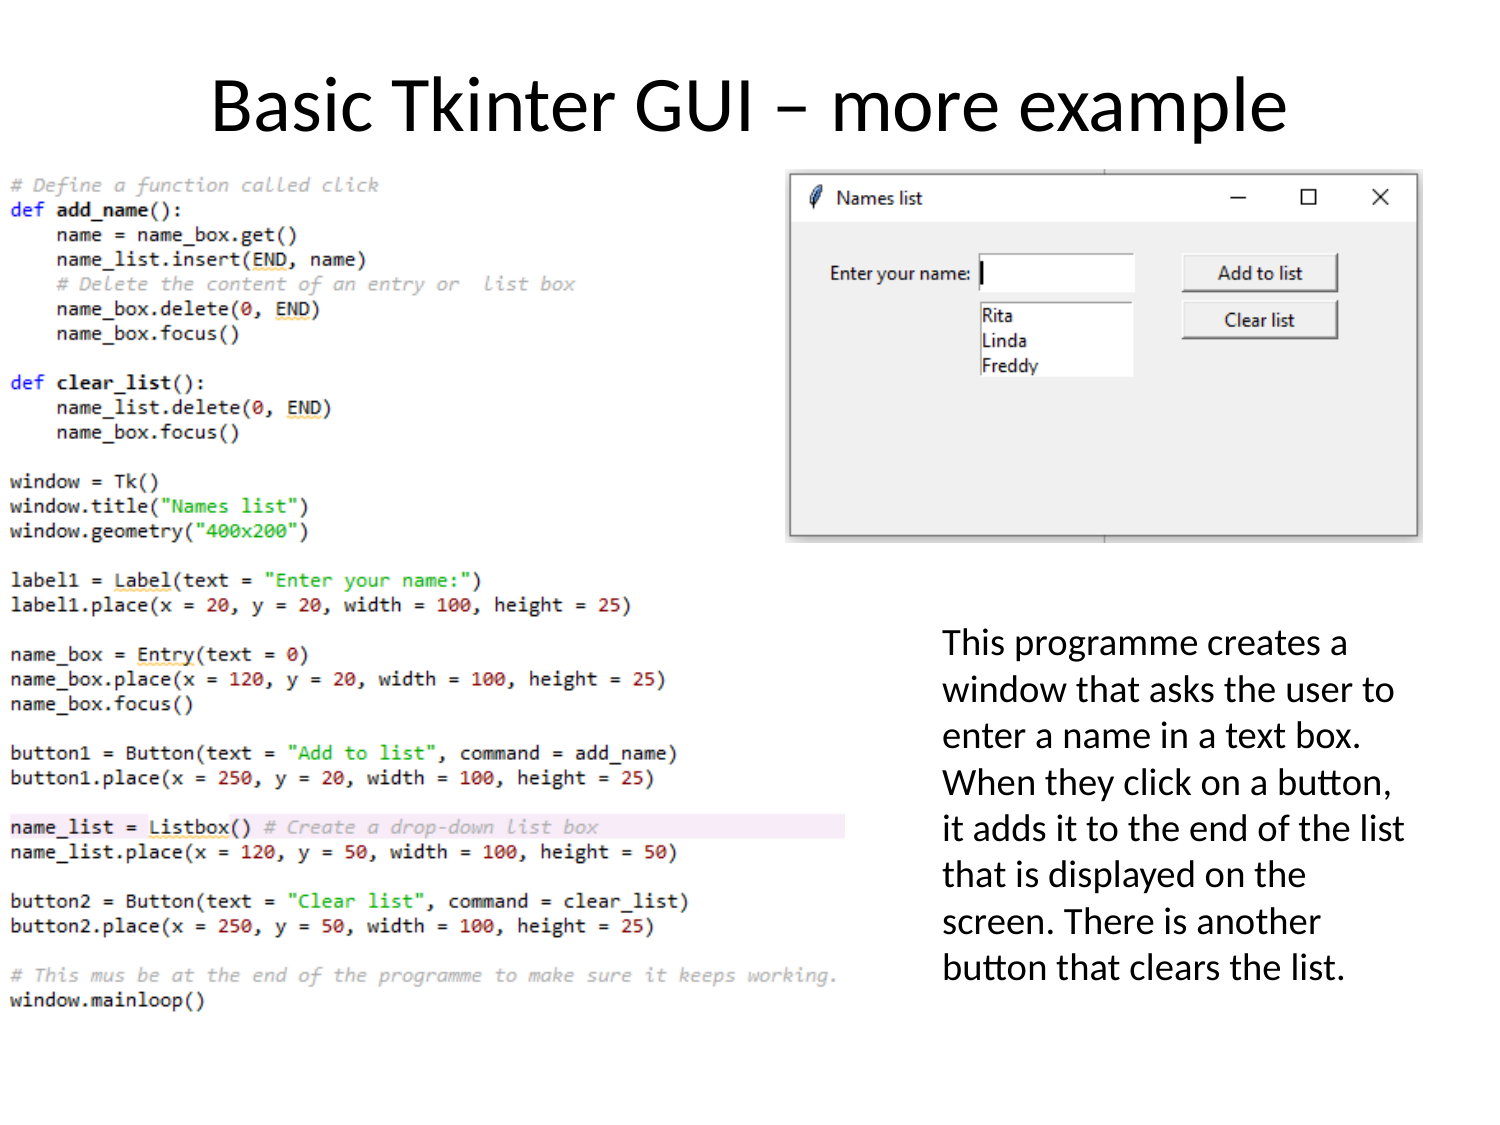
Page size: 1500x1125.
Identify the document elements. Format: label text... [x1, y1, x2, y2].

list This programme creates a window that asks the user to enter a name in a text box. When they click on a button, it adds it to the end of the list that is displayed on the screen. There is another button that clears the list. [927, 609, 1425, 1005]
title Basic Tkinter GUI – more example [75, 45, 1425, 155]
picture [4, 169, 1424, 1020]
